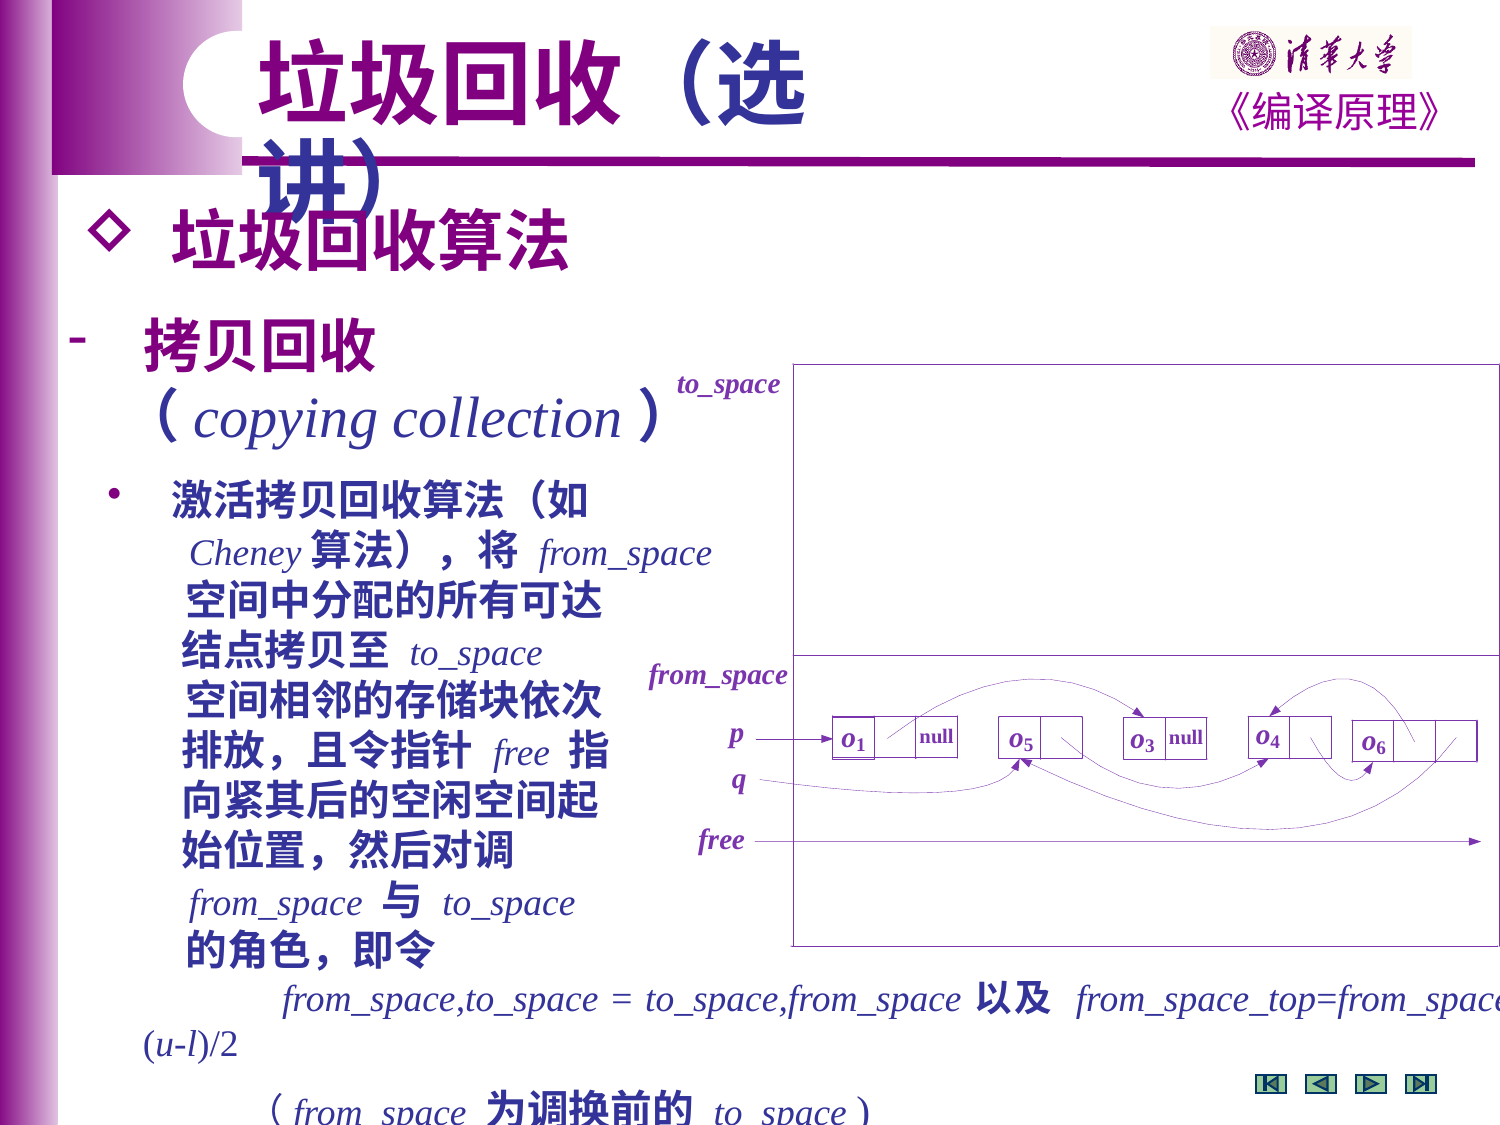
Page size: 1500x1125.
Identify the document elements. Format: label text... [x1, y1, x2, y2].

text_box 垃圾回收算法 [64, 191, 1400, 287]
text_box 垃圾回收（选讲） [241, 31, 975, 191]
picture [631, 357, 1500, 948]
text_box 拷贝回收 （copying collection） 激活拷贝回收算法（如 Cheney算法），将 from_space 空间中分配的所有可达 结点拷贝至 to_space 空间相邻的存储块依次 排放，且令指针 free 指 向紧其后的空闲空间起 始位置，然后对调 from_space 与 to_space 的角色，即令 from_space,to_space = to_space,from_space以及 from_space_top=from_space+(u-l)/2 （from_space 为调换前的 to_space ) [53, 301, 1500, 1125]
picture [1210, 26, 1412, 79]
